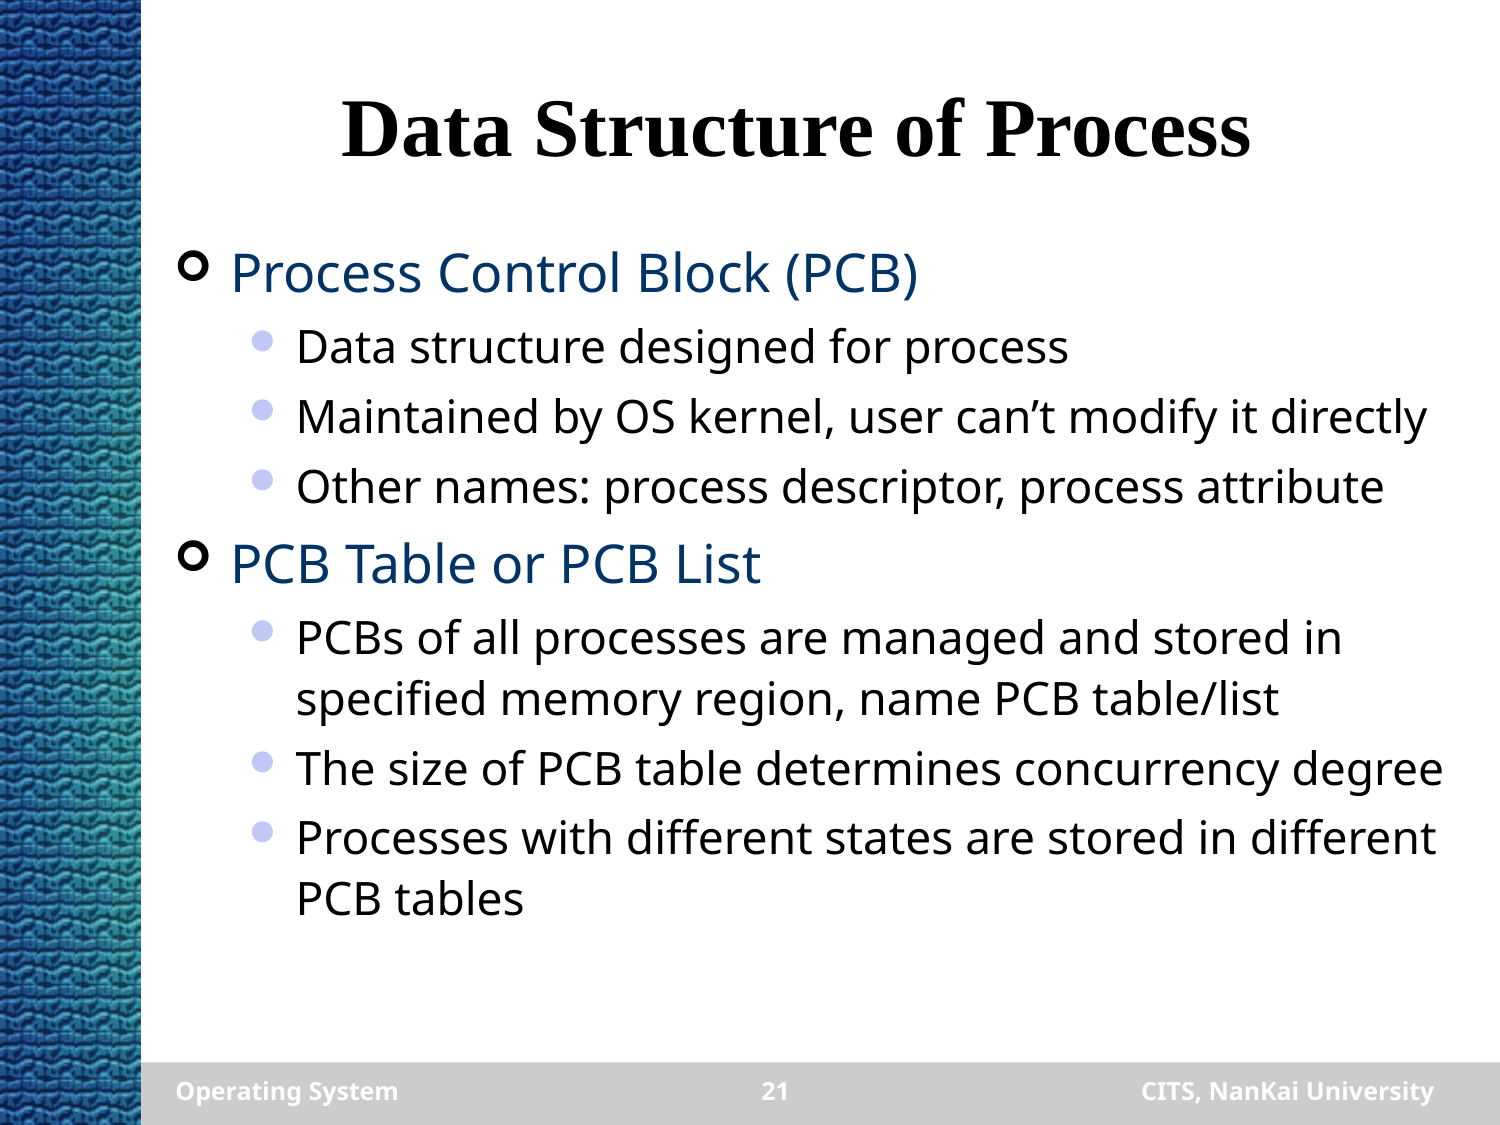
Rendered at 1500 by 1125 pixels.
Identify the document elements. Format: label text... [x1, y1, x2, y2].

title Data Structure of Process [159, 50, 1436, 197]
list Process Control Block (PCB) Data structure designed for process Maintained by OS kernel, user can’t modify it directly Other names: process descriptor, process attribute PCB Table or PCB List PCBs of all processes are managed and stored in specified memory region, name PCB table/list The size of PCB table determines concurrency degree Processes with different states are stored in different PCB tables [159, 224, 1483, 1055]
slide_number 21 [600, 1067, 951, 1118]
slide_number Operating System [160, 1067, 574, 1118]
picture [0, 0, 141, 1125]
footer CITS, NanKai University [974, 1067, 1451, 1118]
